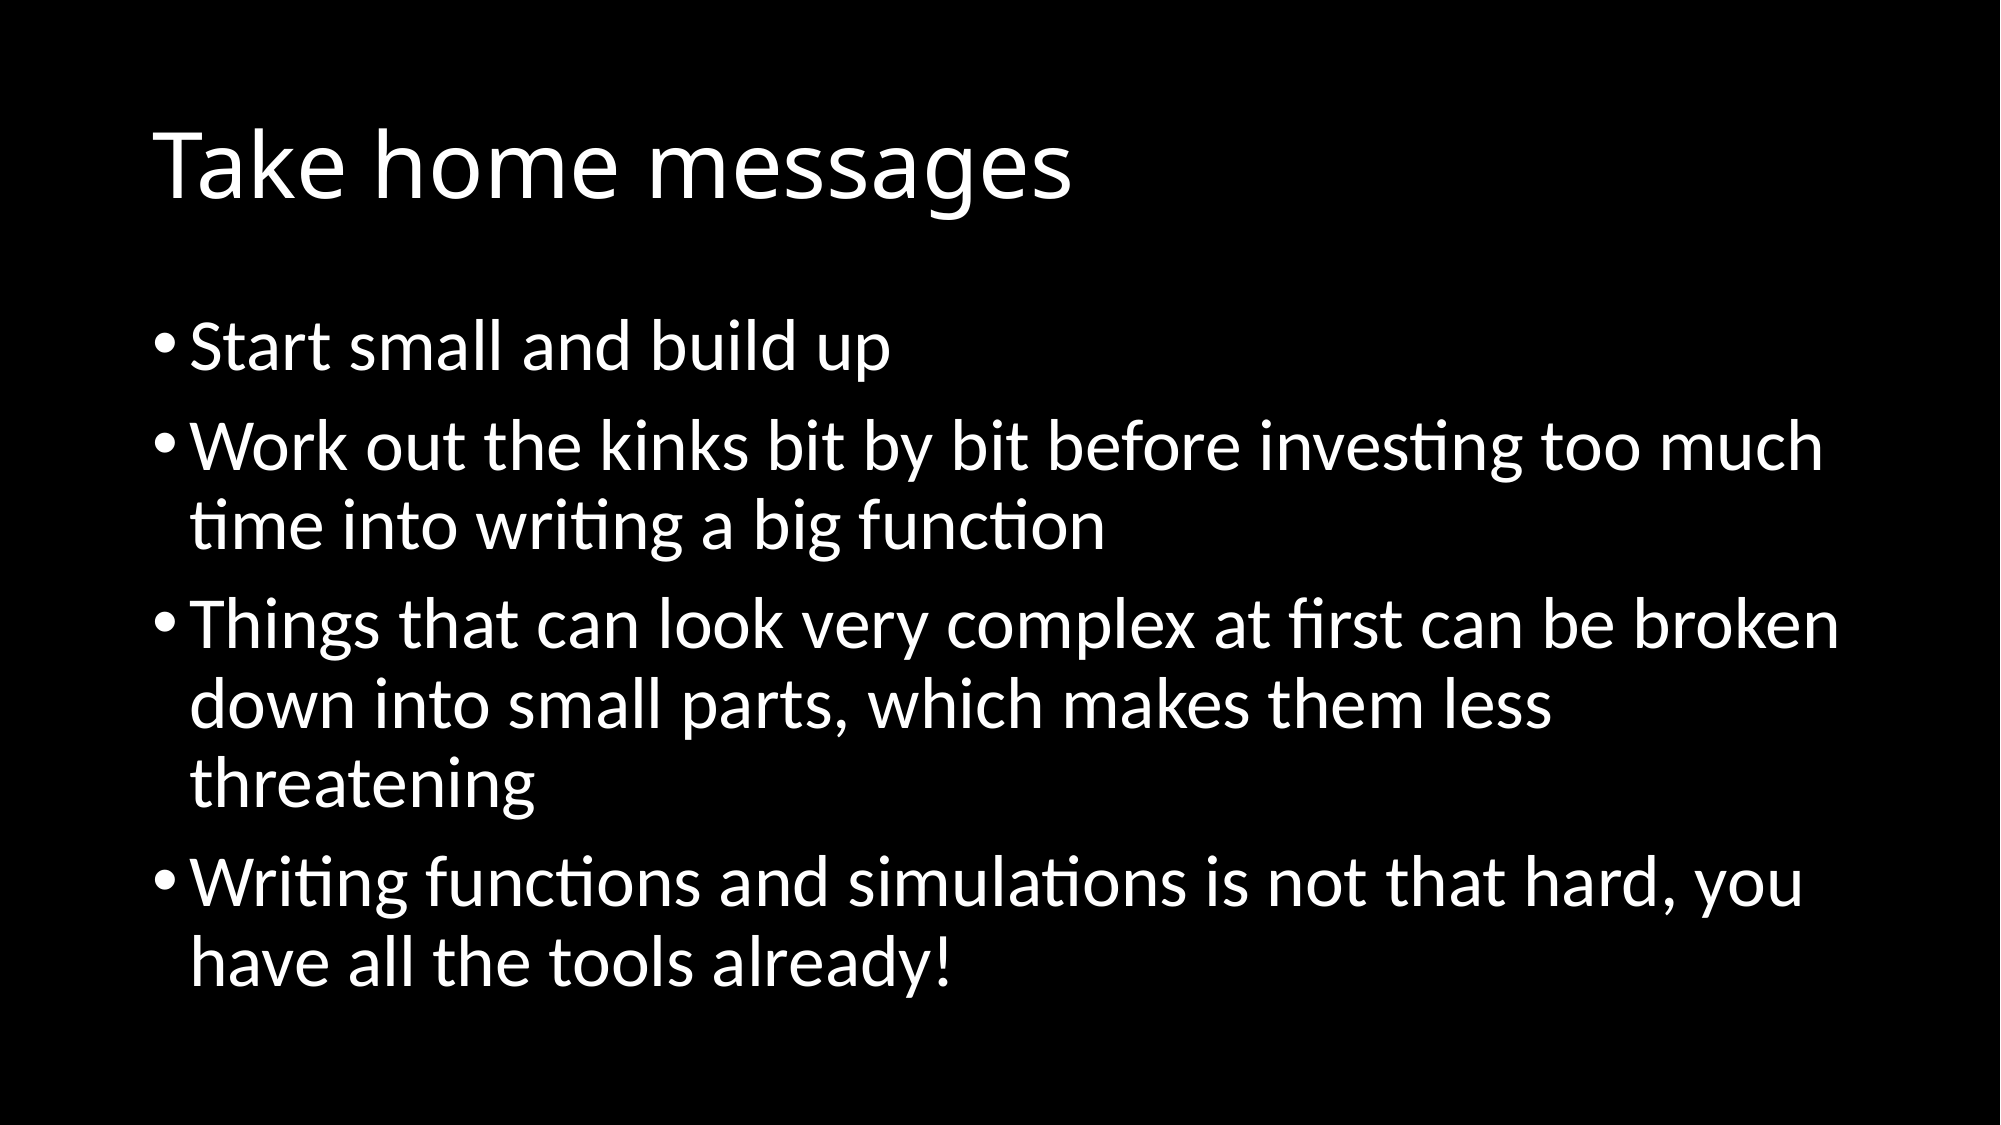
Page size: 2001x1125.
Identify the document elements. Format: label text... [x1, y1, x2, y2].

title Take home messages [137, 59, 1863, 278]
list Start small and build up Work out the kinks bit by bit before investing too much time into writing a big function Things that can look very complex at first can be broken down into small parts, which makes them less threatening Writing functions and simulations is not that hard, you have all the tools already! [137, 299, 1863, 1014]
